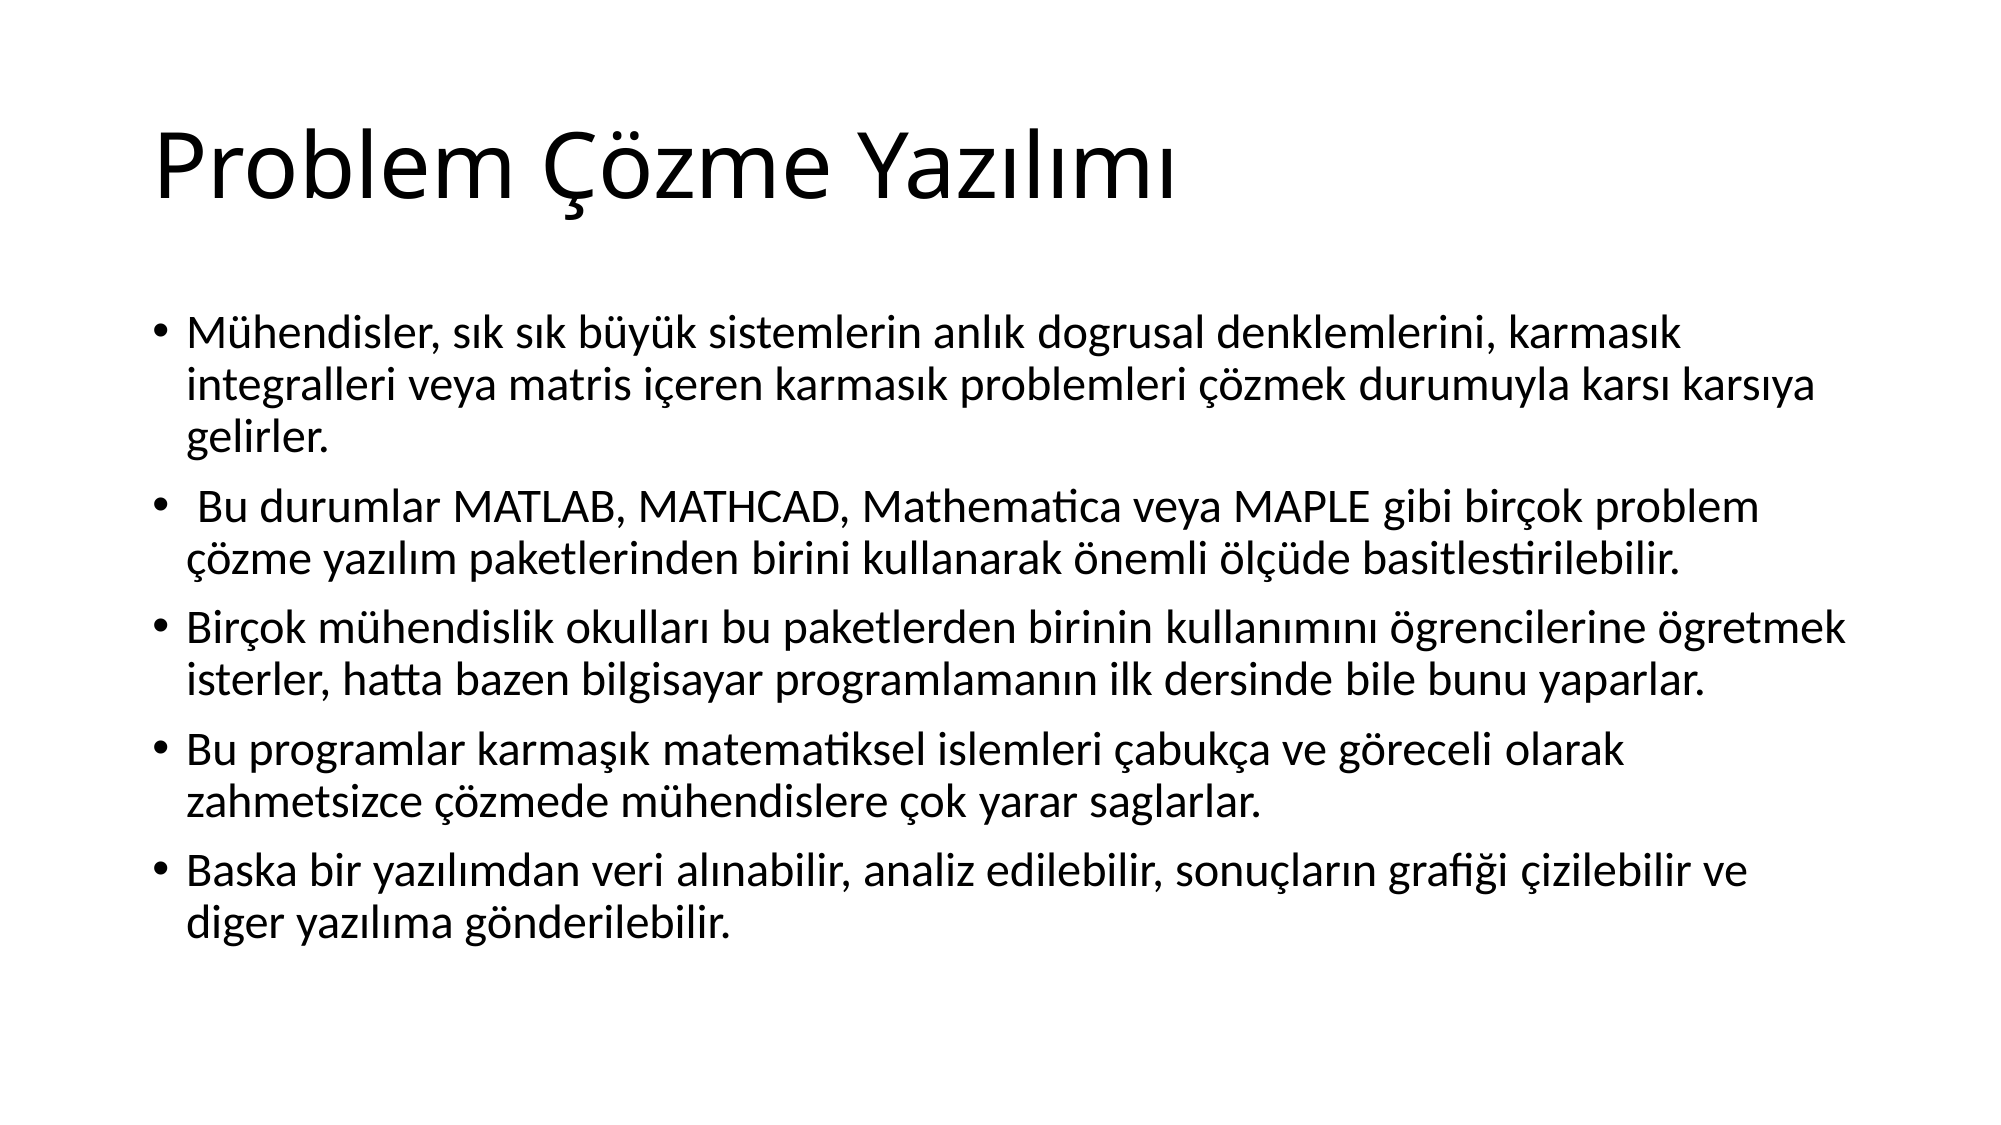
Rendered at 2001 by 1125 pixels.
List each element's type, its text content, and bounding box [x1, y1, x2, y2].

title Problem Çözme Yazılımı [137, 59, 1863, 278]
list Mühendisler, sık sık büyük sistemlerin anlık dogrusal denklemlerini, karmasık integralleri veya matris içeren karmasık problemleri çözmek durumuyla karsı karsıya gelirler. Bu durumlar MATLAB, MATHCAD, Mathematica veya MAPLE gibi birçok problem çözme yazılım paketlerinden birini kullanarak önemli ölçüde basitlestirilebilir. Birçok mühendislik okulları bu paketlerden birinin kullanımını ögrencilerine ögretmek isterler, hatta bazen bilgisayar programlamanın ilk dersinde bile bunu yaparlar. Bu programlar karmaşık matematiksel islemleri çabukça ve göreceli olarak zahmetsizce çözmede mühendislere çok yarar saglarlar. Baska bir yazılımdan veri alınabilir, analiz edilebilir, sonuçların grafiği çizilebilir ve diger yazılıma gönderilebilir. [137, 299, 1863, 1014]
